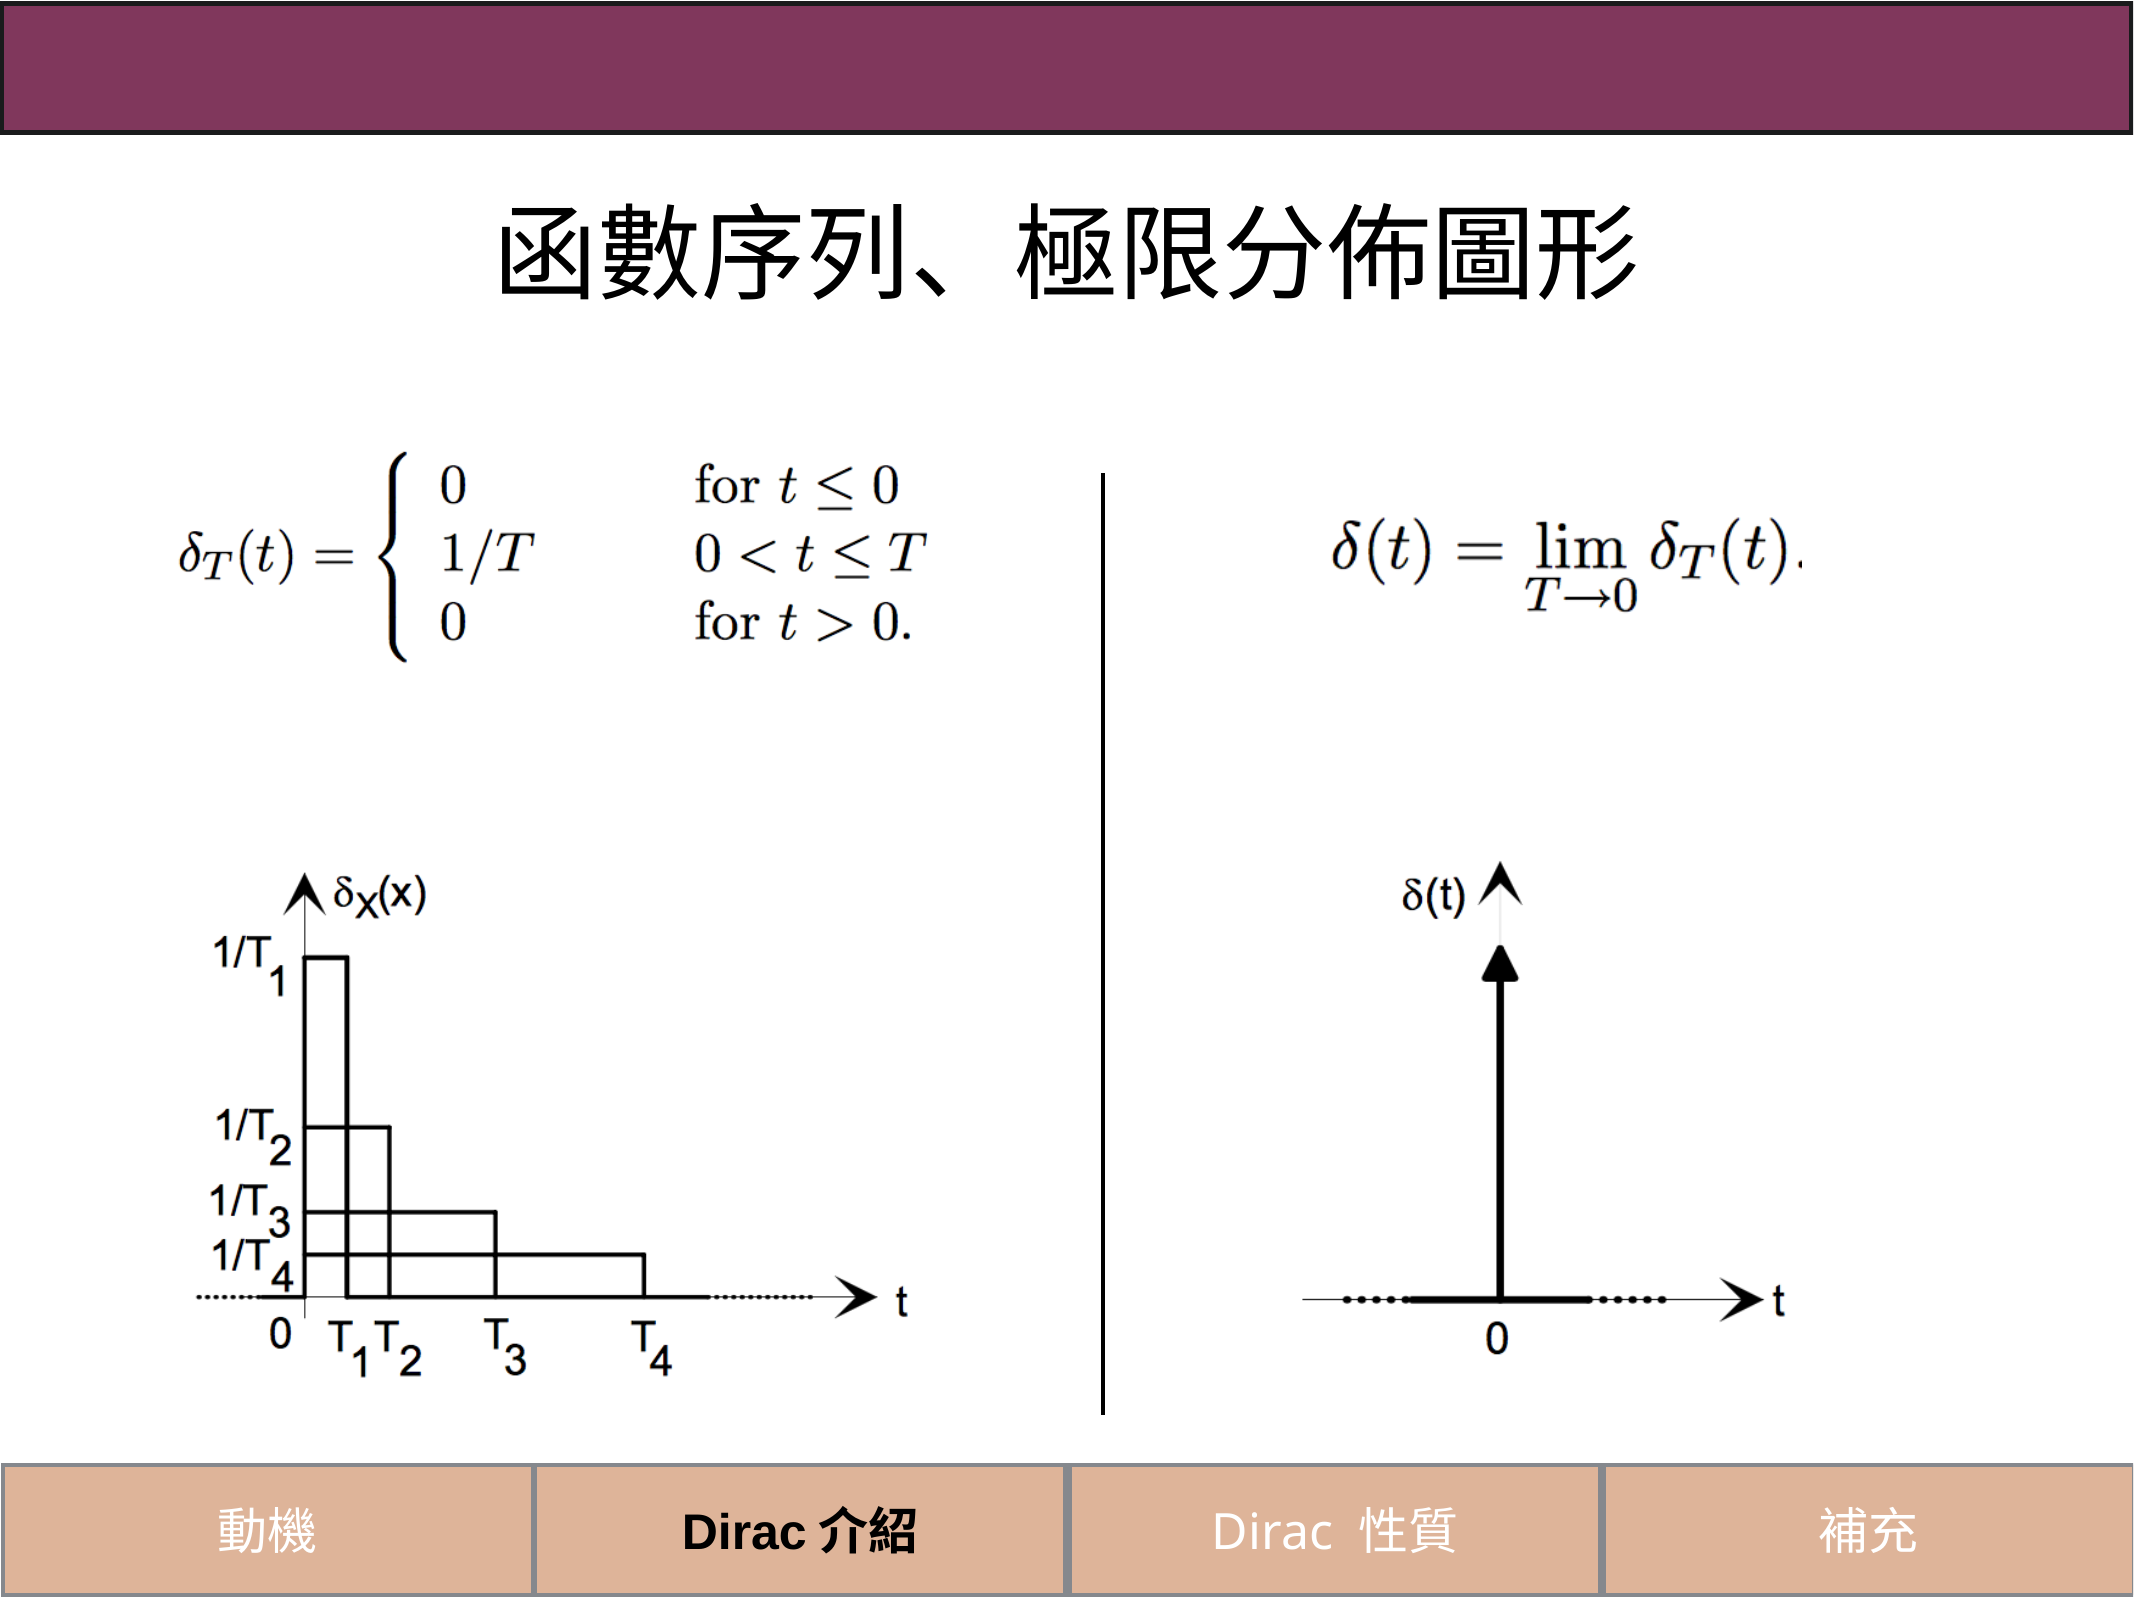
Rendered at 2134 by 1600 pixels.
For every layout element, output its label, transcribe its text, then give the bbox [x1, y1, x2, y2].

text_box 補充 [1603, 1464, 2134, 1595]
picture [184, 828, 926, 1385]
text_box Dirac介紹 [535, 1464, 1066, 1595]
picture [157, 430, 949, 679]
picture [1237, 836, 1862, 1377]
title 函數序列、極限分佈圖形 [155, 133, 1978, 428]
picture [1296, 484, 1802, 625]
text_box 動機 [2, 1464, 533, 1595]
text_box Dirac 性質 [1069, 1464, 1601, 1595]
text_box [1, 3, 2132, 133]
